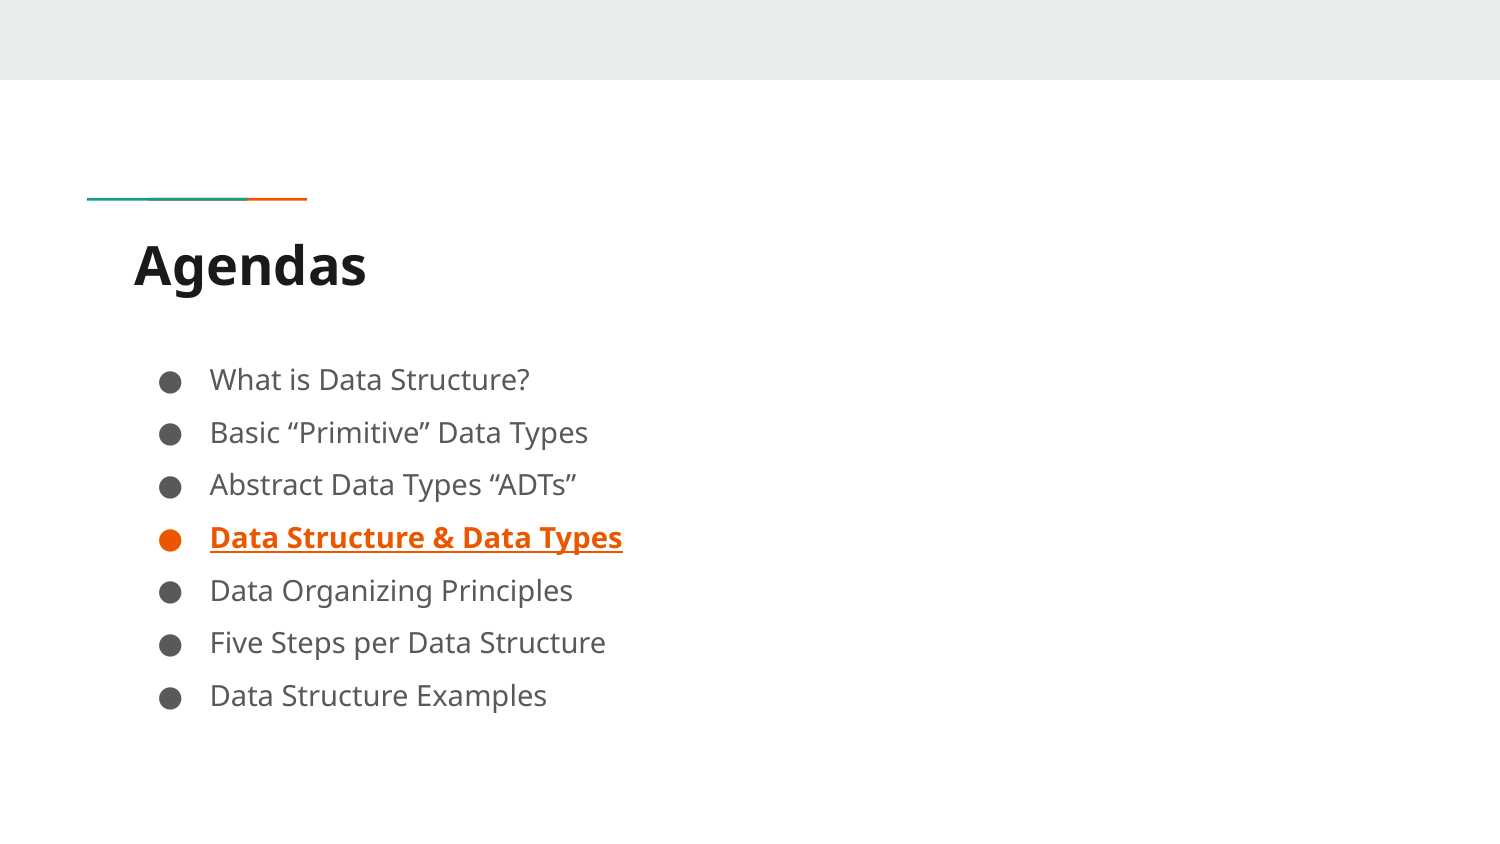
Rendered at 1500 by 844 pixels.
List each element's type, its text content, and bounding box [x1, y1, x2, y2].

list What is Data Structure? Basic “Primitive” Data Types Abstract Data Types “ADTs” Data Structure & Data Types Data Organizing Principles Five Steps per Data Structure Data Structure Examples [119, 341, 739, 712]
title Agendas [119, 216, 1381, 305]
